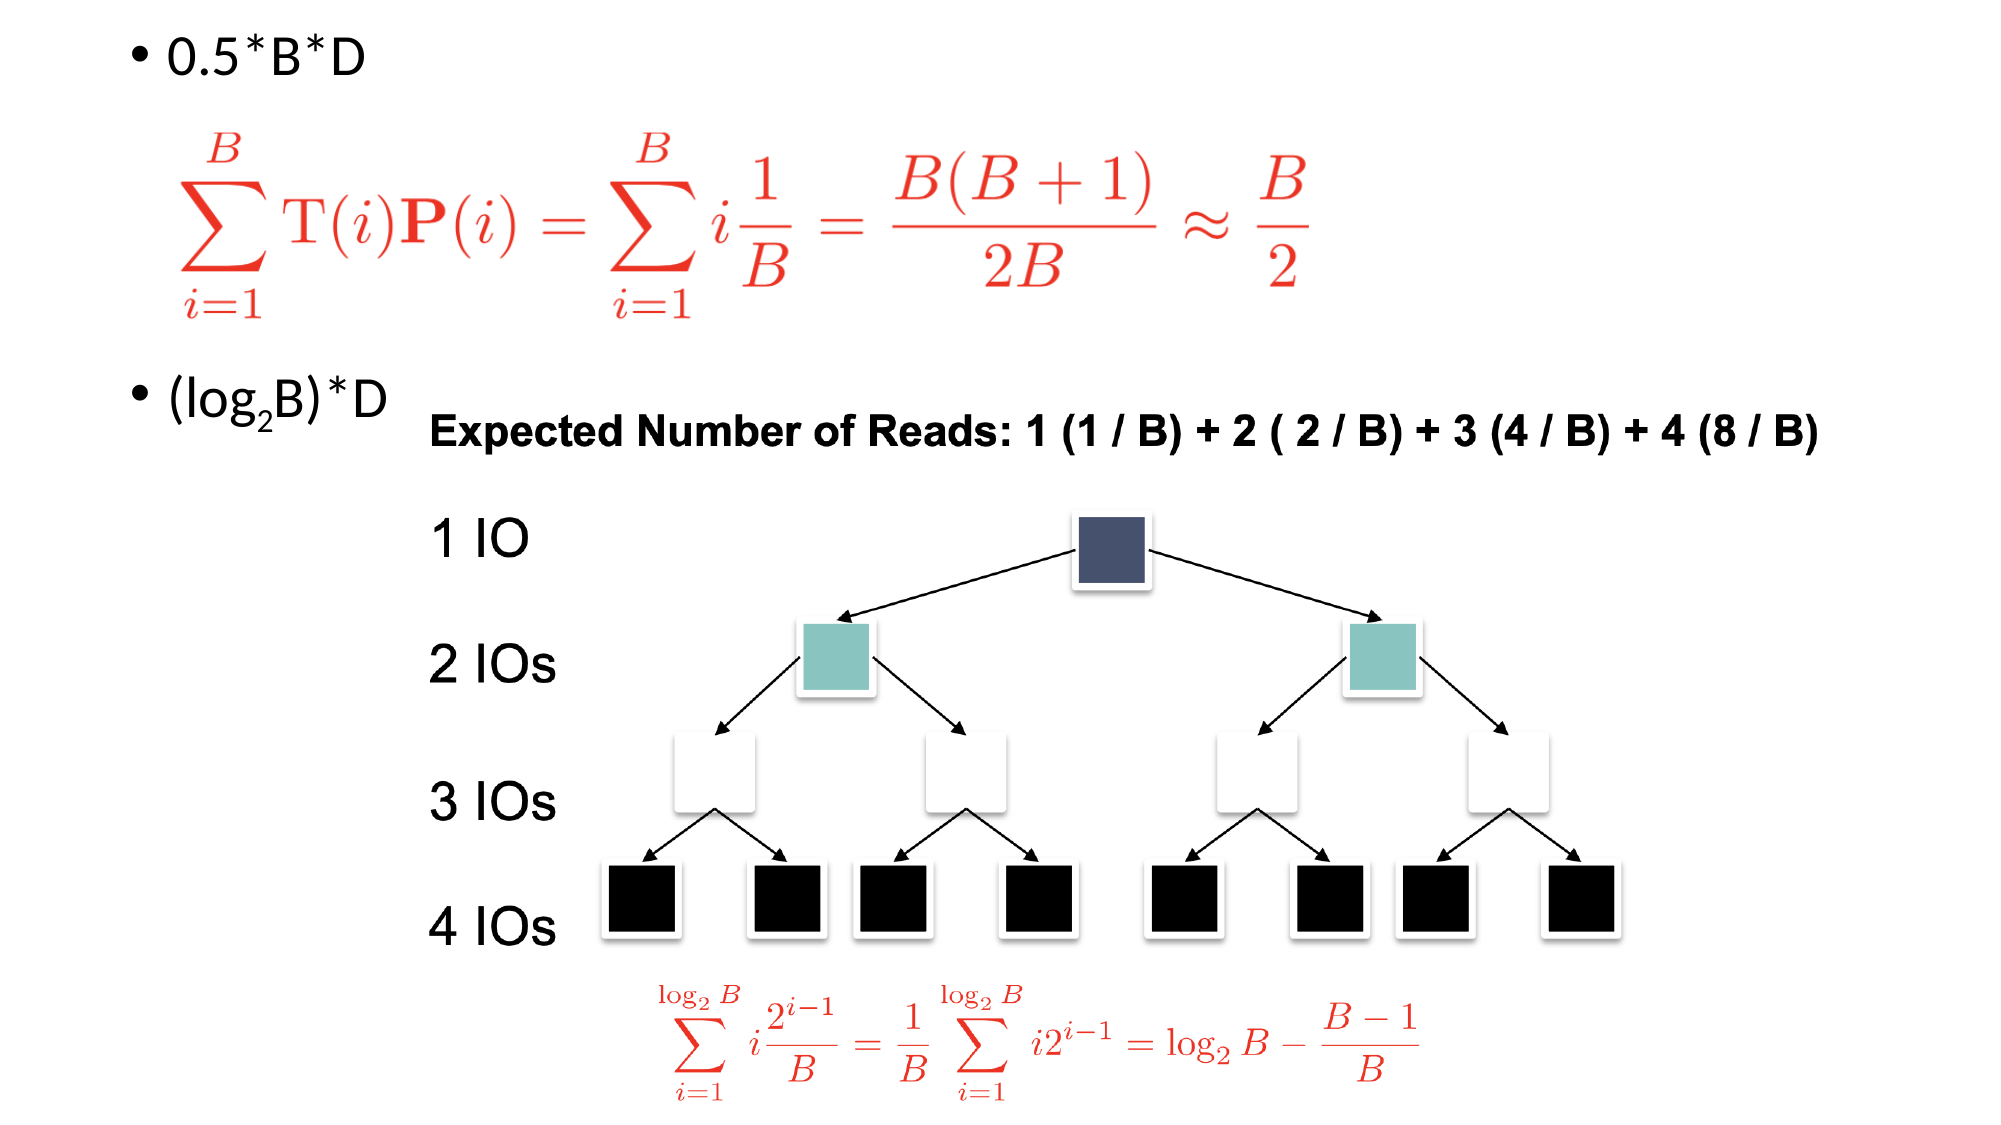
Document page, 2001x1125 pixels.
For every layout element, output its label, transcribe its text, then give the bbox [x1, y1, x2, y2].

list 0.5*B*D (log2B)*D [114, 17, 1840, 358]
list 0.5*B*D (log2B)*D [114, 359, 415, 1102]
picture [114, 93, 2000, 1114]
